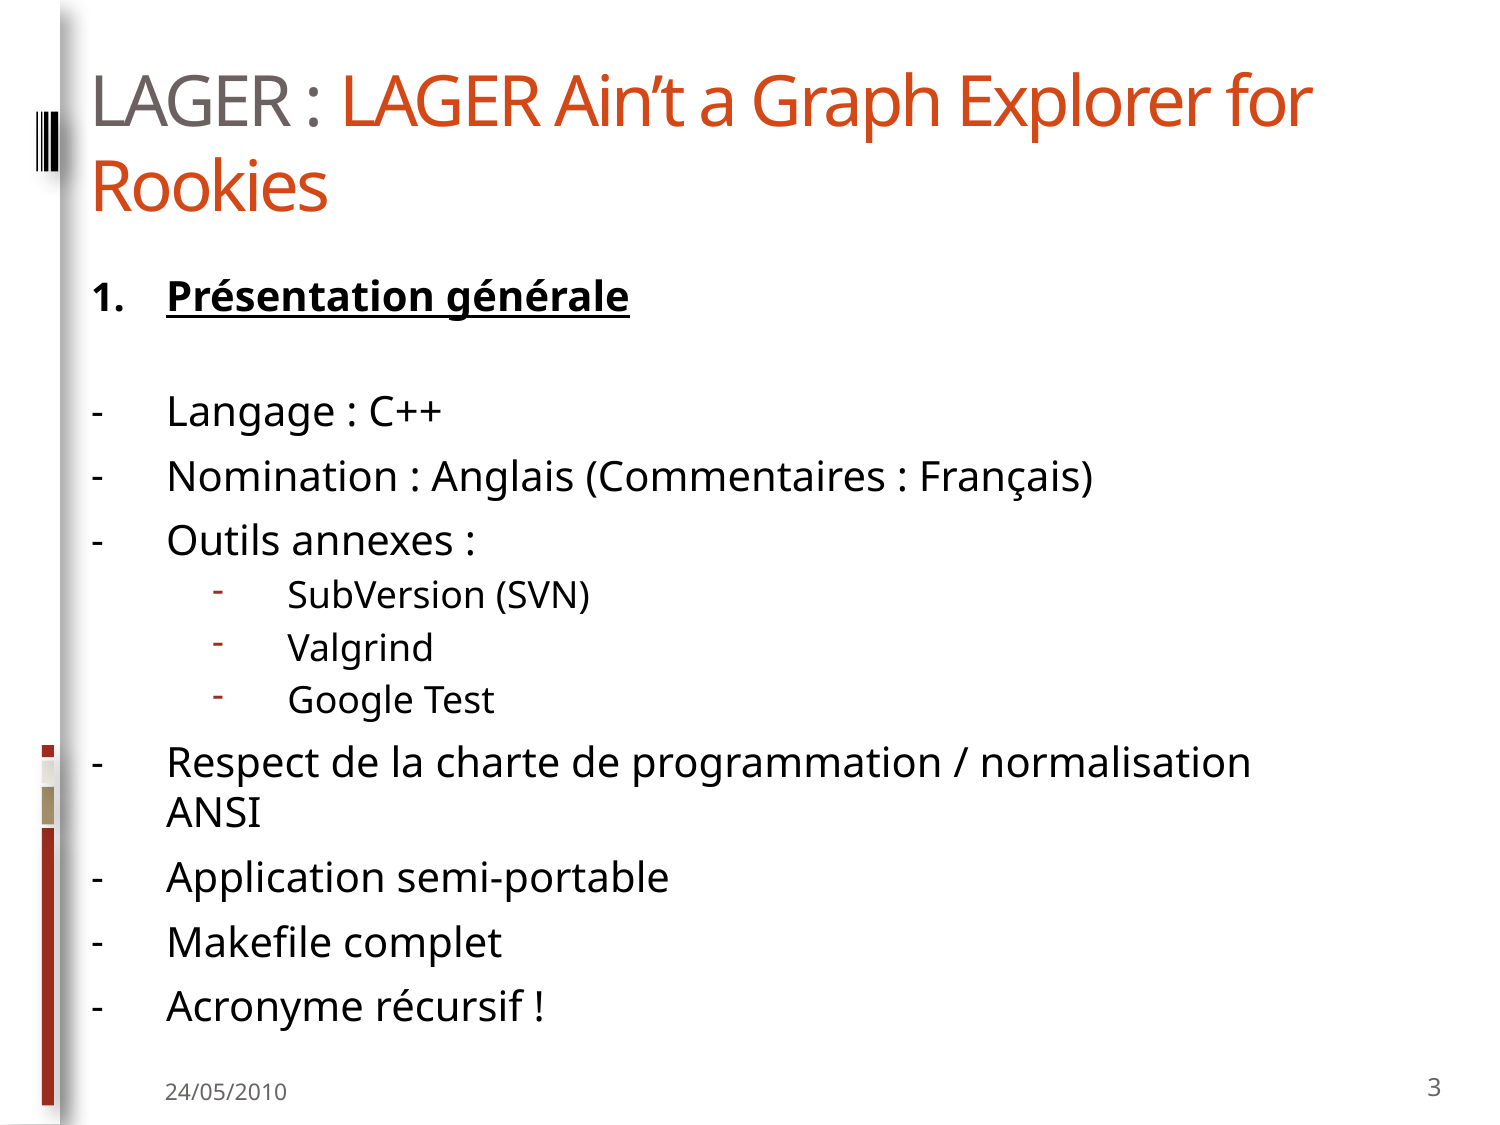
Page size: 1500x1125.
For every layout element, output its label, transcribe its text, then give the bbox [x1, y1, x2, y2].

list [738, 257, 762, 1020]
footer 24/05/2010 [150, 1052, 1063, 1113]
title LAGER : LAGER Ain’t a Graph Explorer for Rookies [75, 34, 1425, 247]
list Présentation générale Langage : C++ Nomination : Anglais (Commentaires : Français) Outils annexes : SubVersion (SVN) Valgrind Google Test Respect de la charte de programmation / normalisation ANSI Application semi-portable Makefile complet Acronyme récursif ! [76, 262, 757, 1067]
slide_number 3 [1412, 1052, 1488, 1113]
list Présentation générale Langage : C++ Nomination : Anglais (Commentaires : Français) Outils annexes : SubVersion (SVN) Valgrind Google Test Respect de la charte de programmation / normalisation ANSI Application semi-portable Makefile complet Acronyme récursif ! [762, 262, 1301, 1067]
